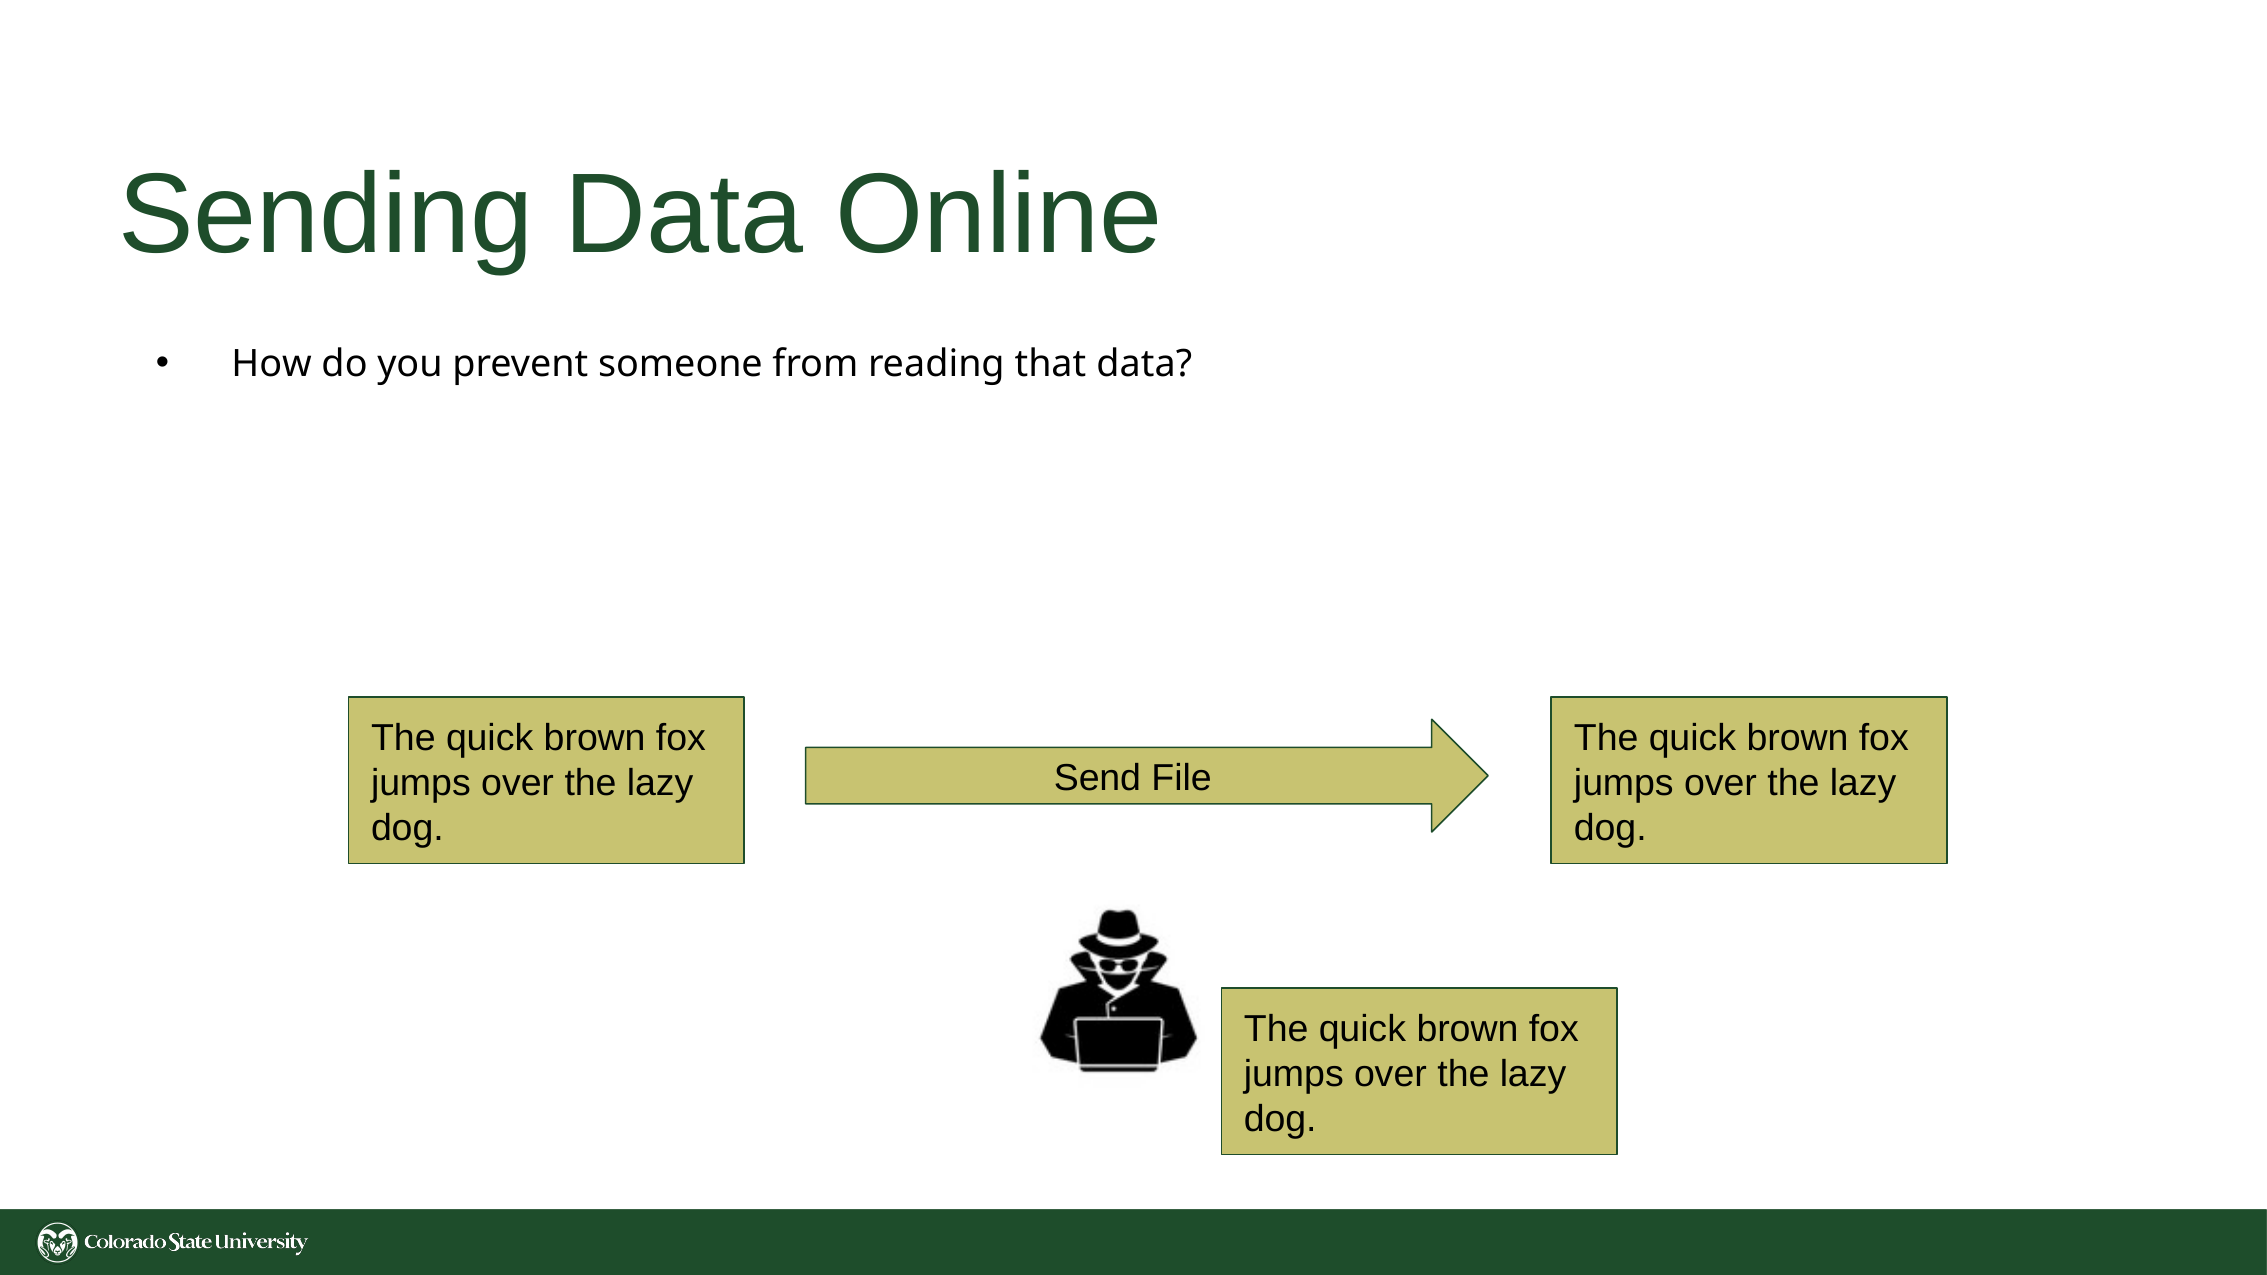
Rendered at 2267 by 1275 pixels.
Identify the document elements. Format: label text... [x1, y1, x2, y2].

text_box The quick brown fox jumps over the lazy dog. [348, 697, 744, 864]
list How do you prevent someone from reading that data? [103, 315, 2164, 646]
picture [998, 863, 1222, 1117]
text_box The quick brown fox jumps over the lazy dog. [1221, 988, 1618, 1155]
text_box The quick brown fox jumps over the lazy dog. [1551, 697, 1947, 864]
picture [25, 1209, 320, 1275]
title Sending Data Online [103, 123, 2164, 290]
text_box Send File [805, 719, 1489, 832]
